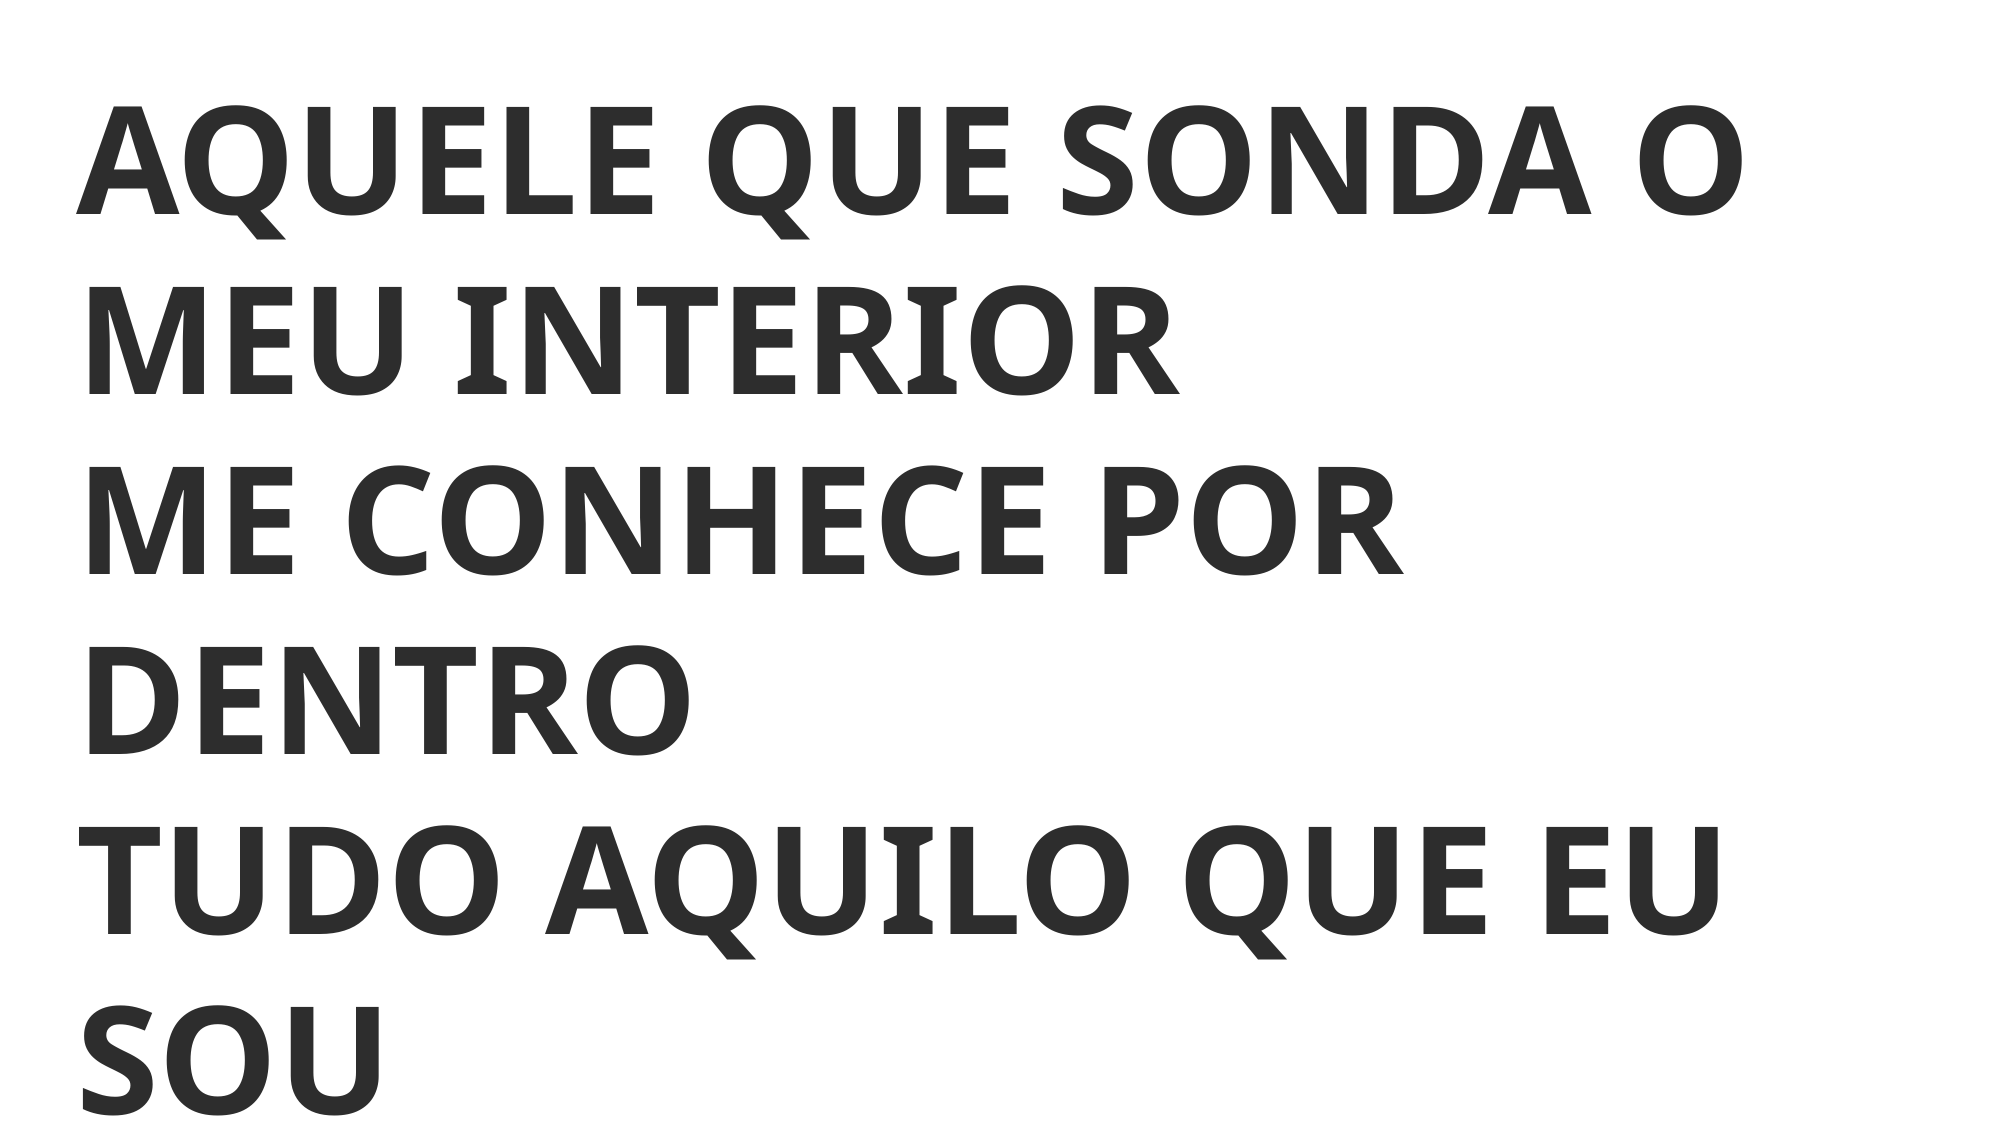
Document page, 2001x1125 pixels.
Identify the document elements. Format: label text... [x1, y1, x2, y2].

text_box AQUELE QUE SONDA O MEU INTERIOR ME CONHECE POR DENTRO TUDO AQUILO QUE EU SOU [61, 56, 1982, 1125]
